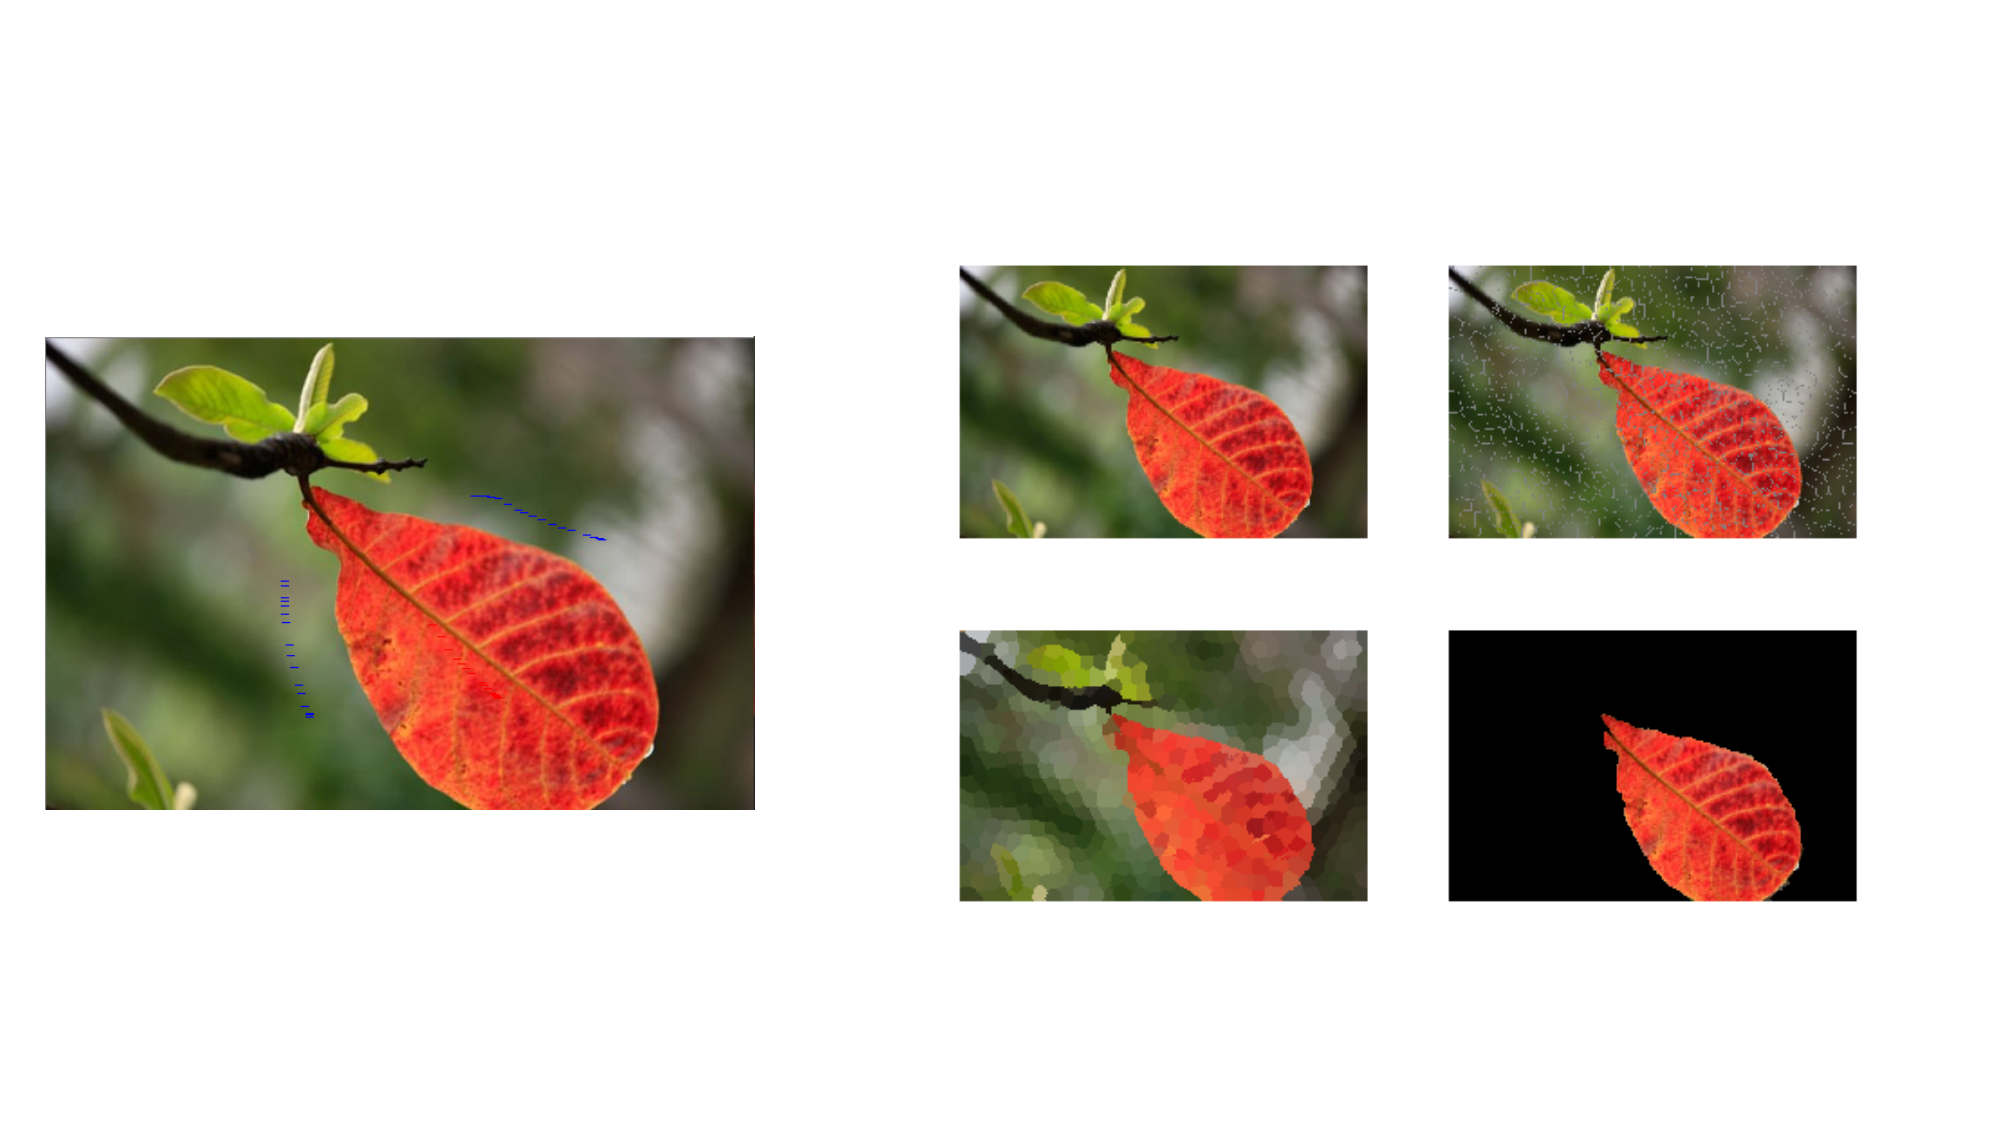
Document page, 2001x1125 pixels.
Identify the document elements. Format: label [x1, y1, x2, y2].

picture [906, 210, 1904, 936]
picture [44, 336, 755, 810]
